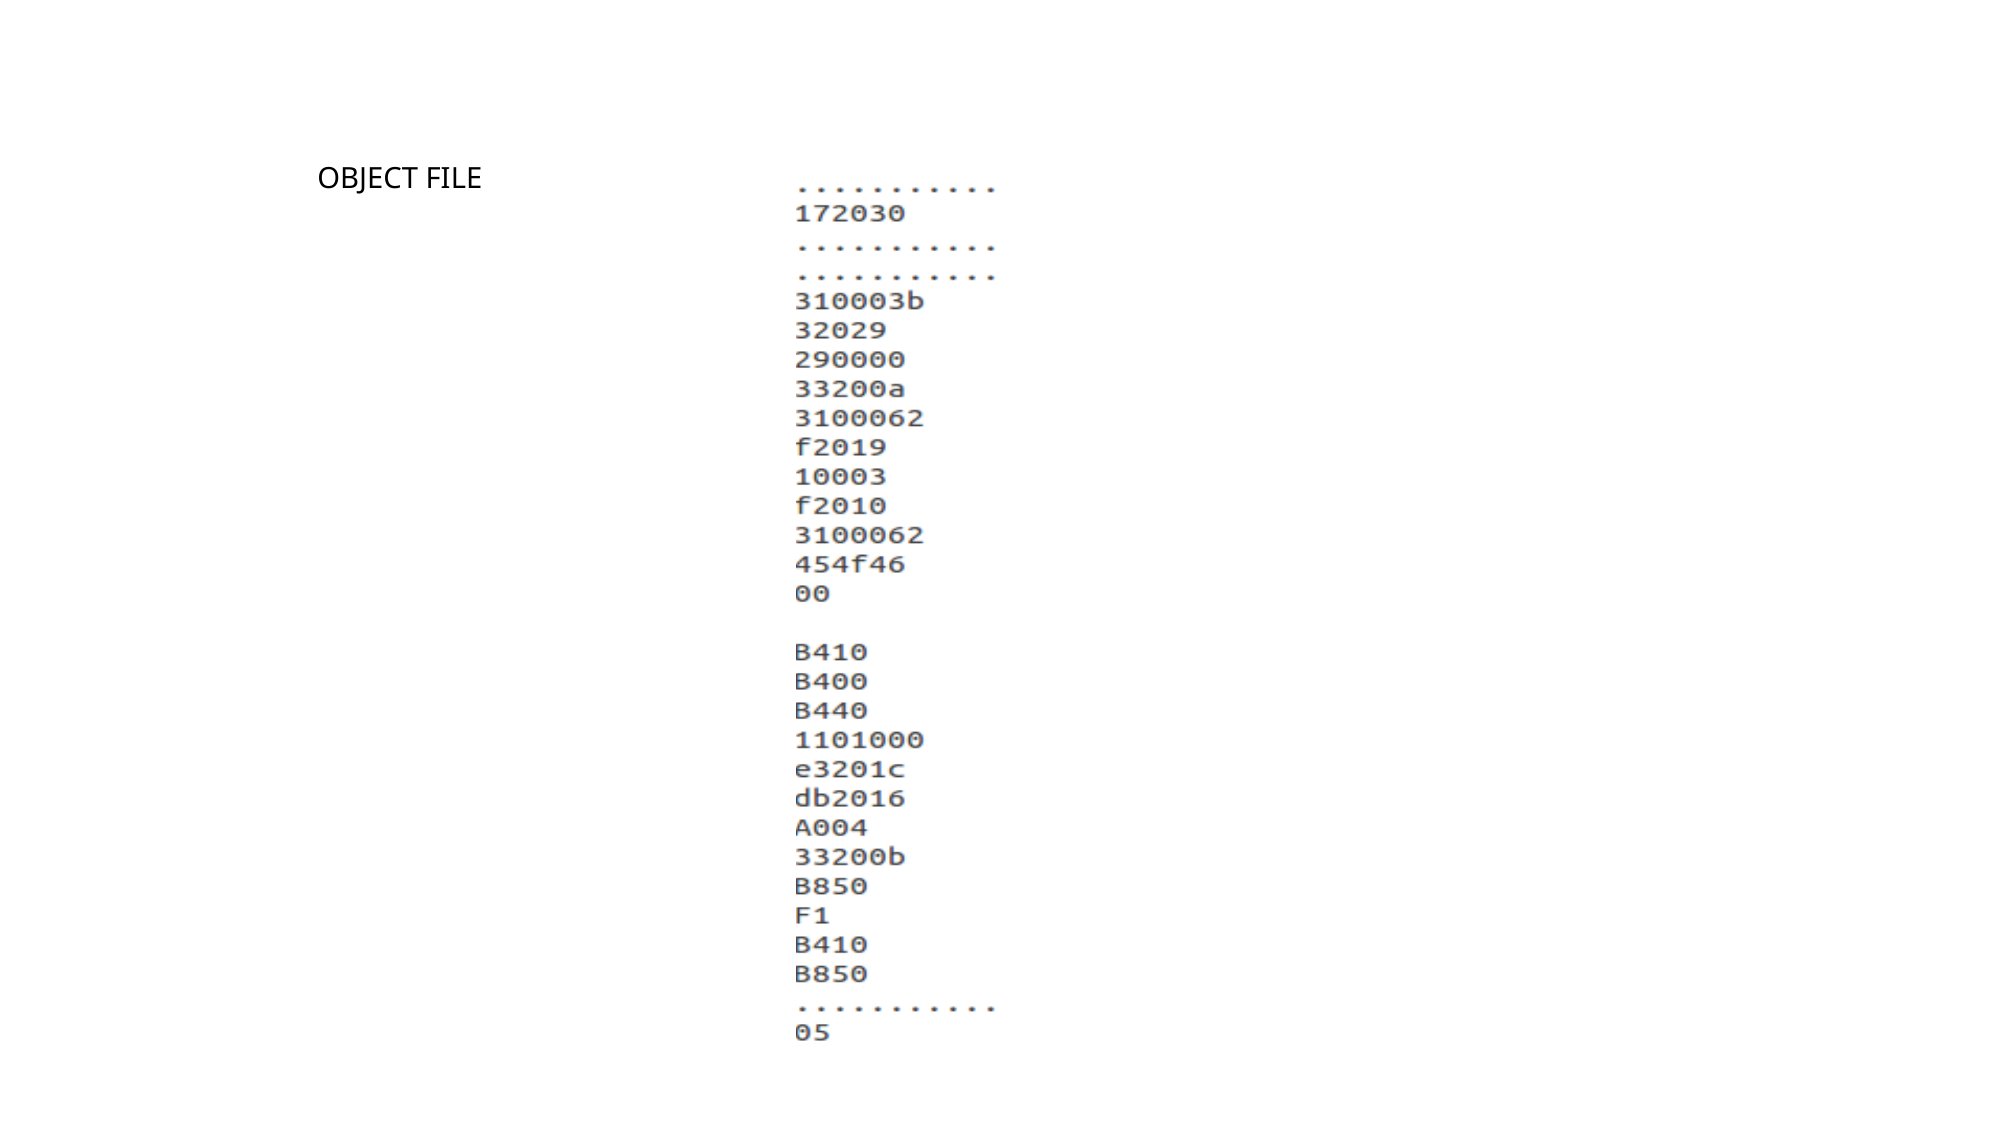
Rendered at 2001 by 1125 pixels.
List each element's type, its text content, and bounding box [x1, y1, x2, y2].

picture [796, 147, 1024, 1101]
title OBJECT FILE [99, 45, 550, 238]
